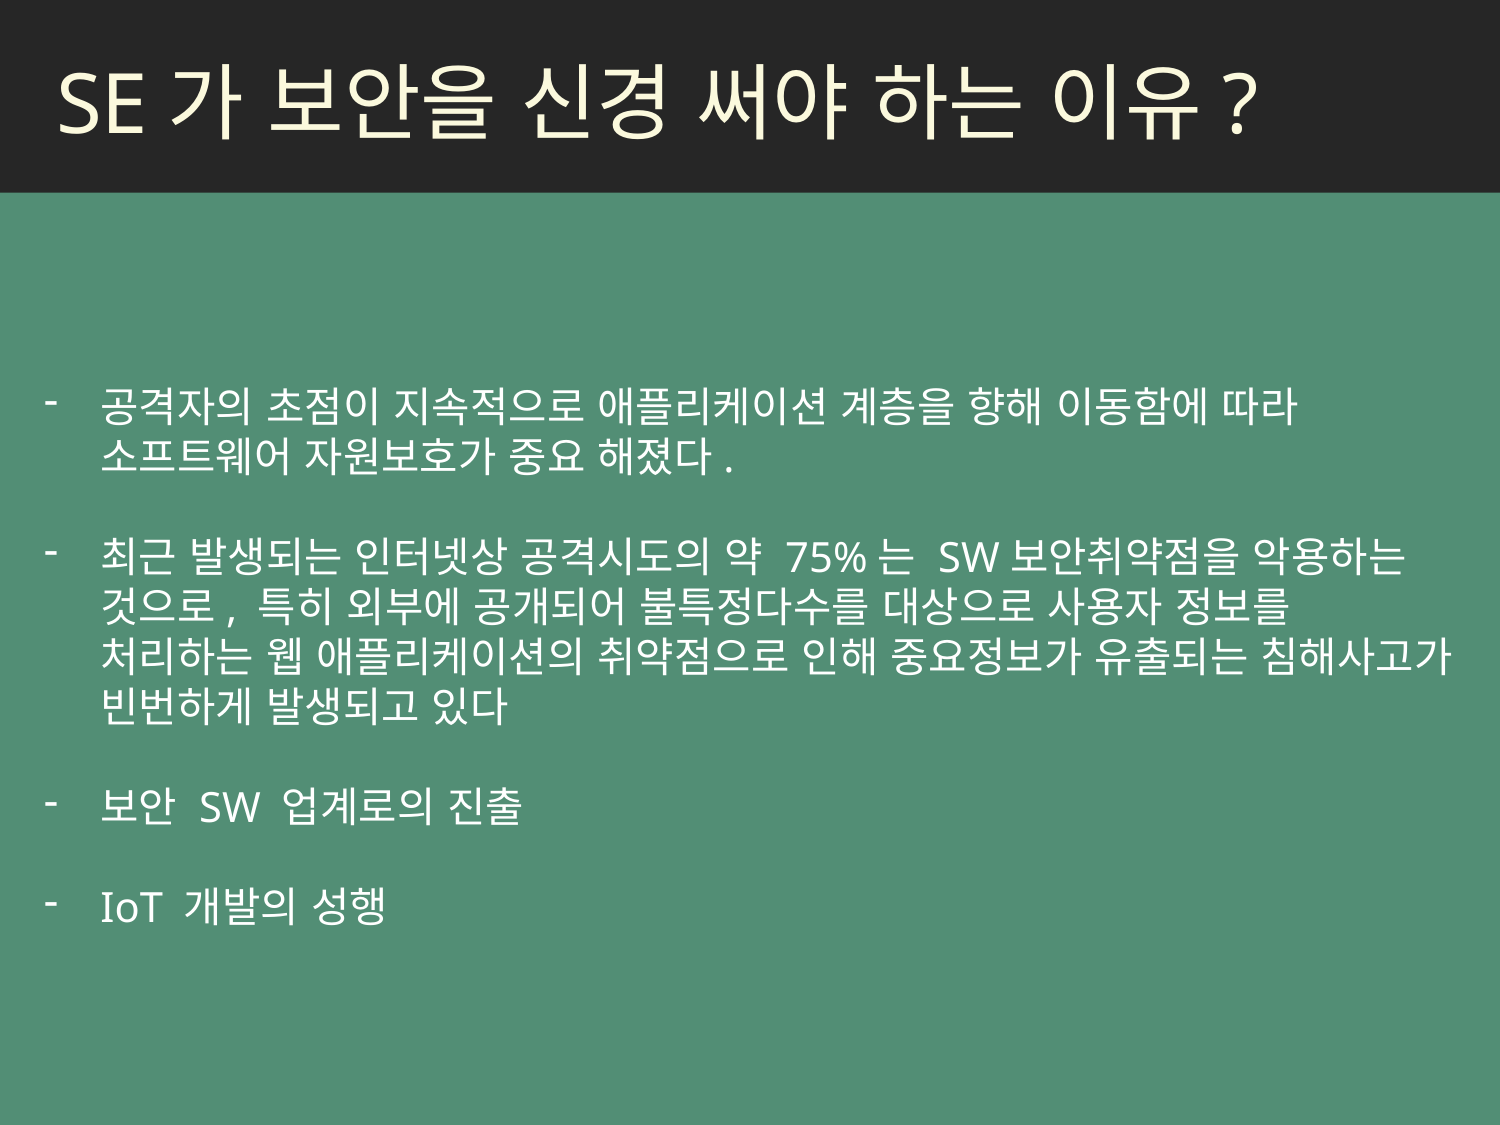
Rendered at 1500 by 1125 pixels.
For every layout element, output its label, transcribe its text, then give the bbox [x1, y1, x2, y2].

text_box 공격자의 초점이 지속적으로 애플리케이션 계층을 향해 이동함에 따라 소프트웨어 자원보호가 중요 해졌다. 최근 발생되는 인터넷상 공격시도의 약 75%는 SW보안취약점을 악용하는 것으로, 특히 외부에 공개되어 불특정다수를 대상으로 사용자 정보를 처리하는 웹 애플리케이션의 취약점으로 인해 중요정보가 유출되는 침해사고가 빈번하게 발생되고 있다 보안 SW 업계로의 진출 IoT 개발의 성행 [29, 373, 1471, 939]
text_box [0, 190, 1500, 1125]
text_box SE가 보안을 신경 써야 하는 이유? [41, 42, 1306, 158]
